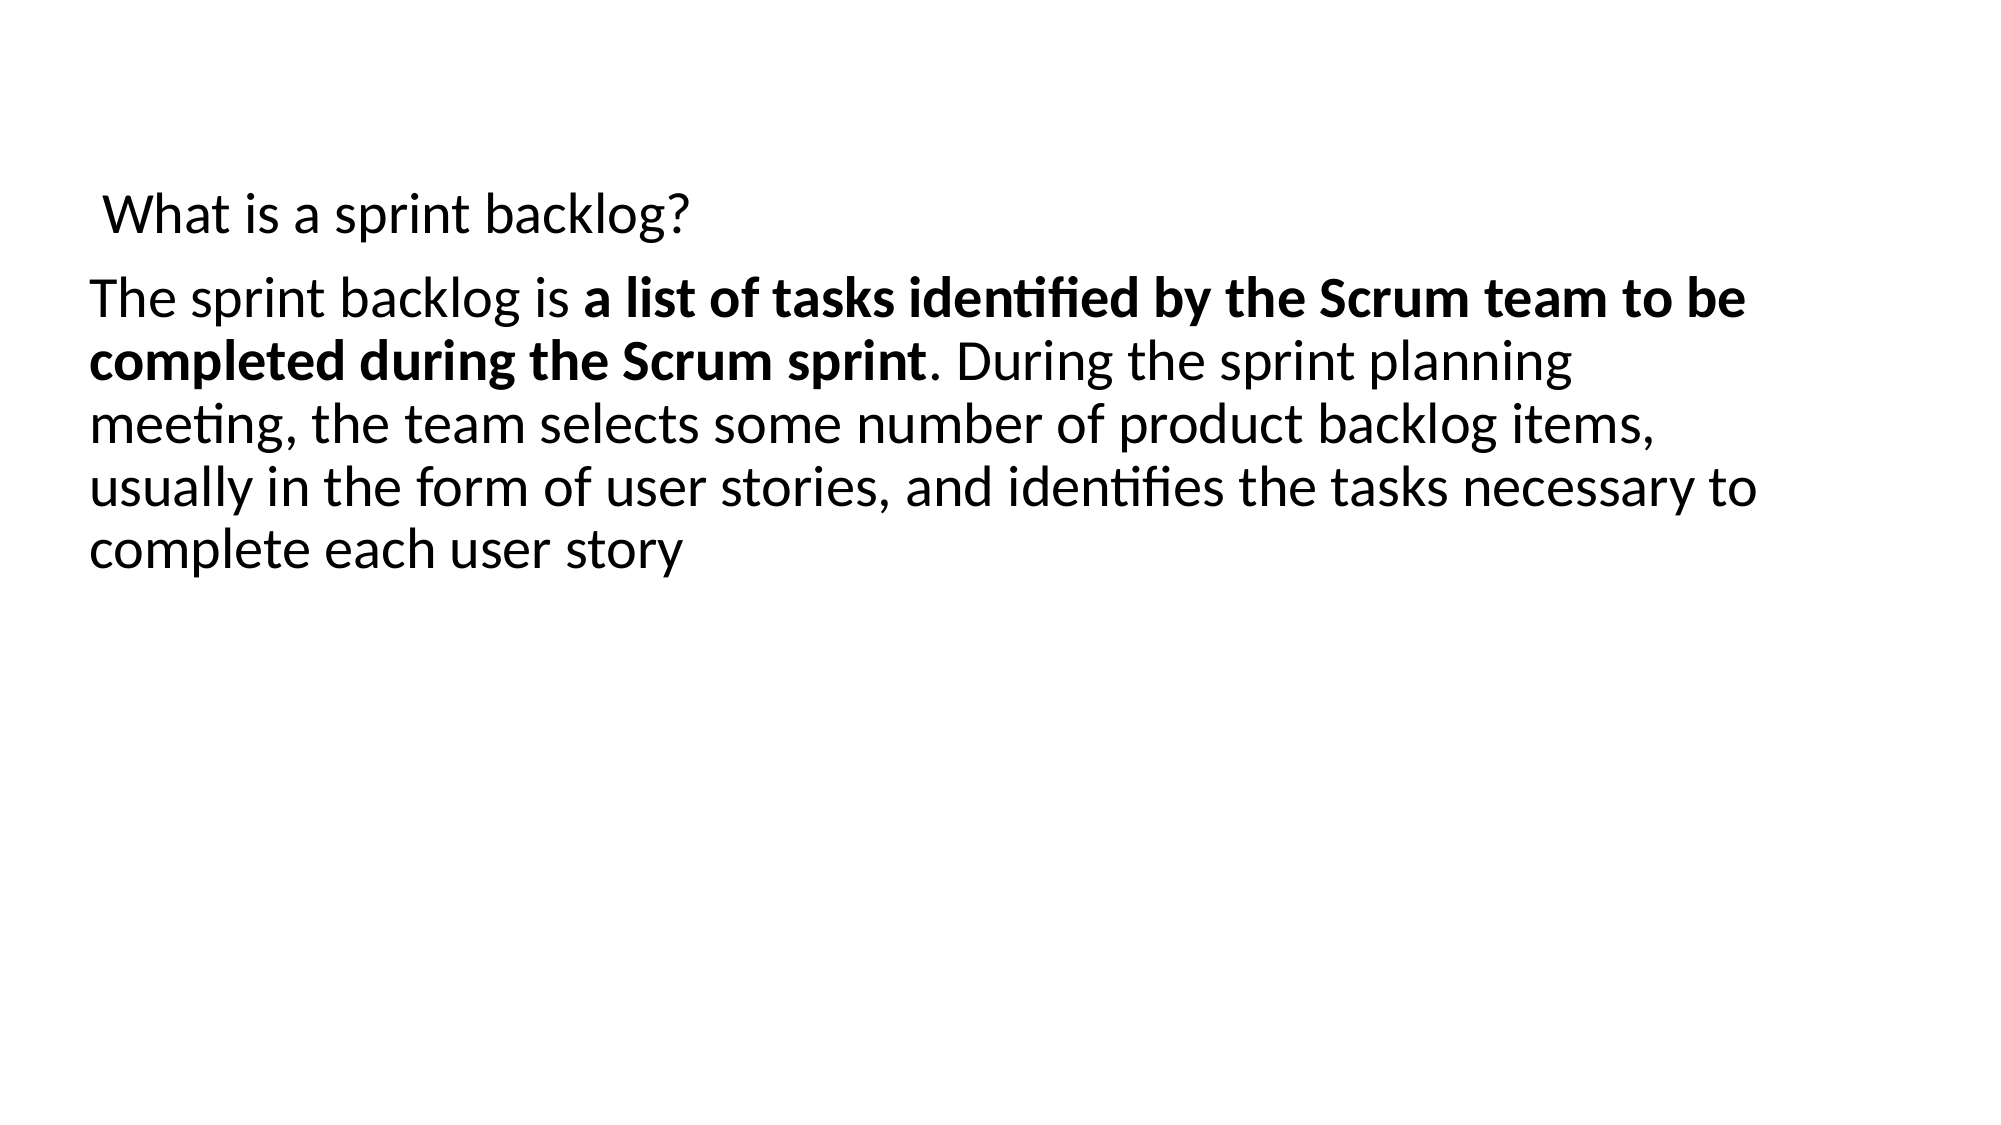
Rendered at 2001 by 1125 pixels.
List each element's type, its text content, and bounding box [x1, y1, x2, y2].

list What is a sprint backlog? The sprint backlog is a list of tasks identified by the Scrum team to be completed during the Scrum sprint. During the sprint planning meeting, the team selects some number of product backlog items, usually in the form of user stories, and identifies the tasks necessary to complete each user story [74, 92, 1800, 991]
